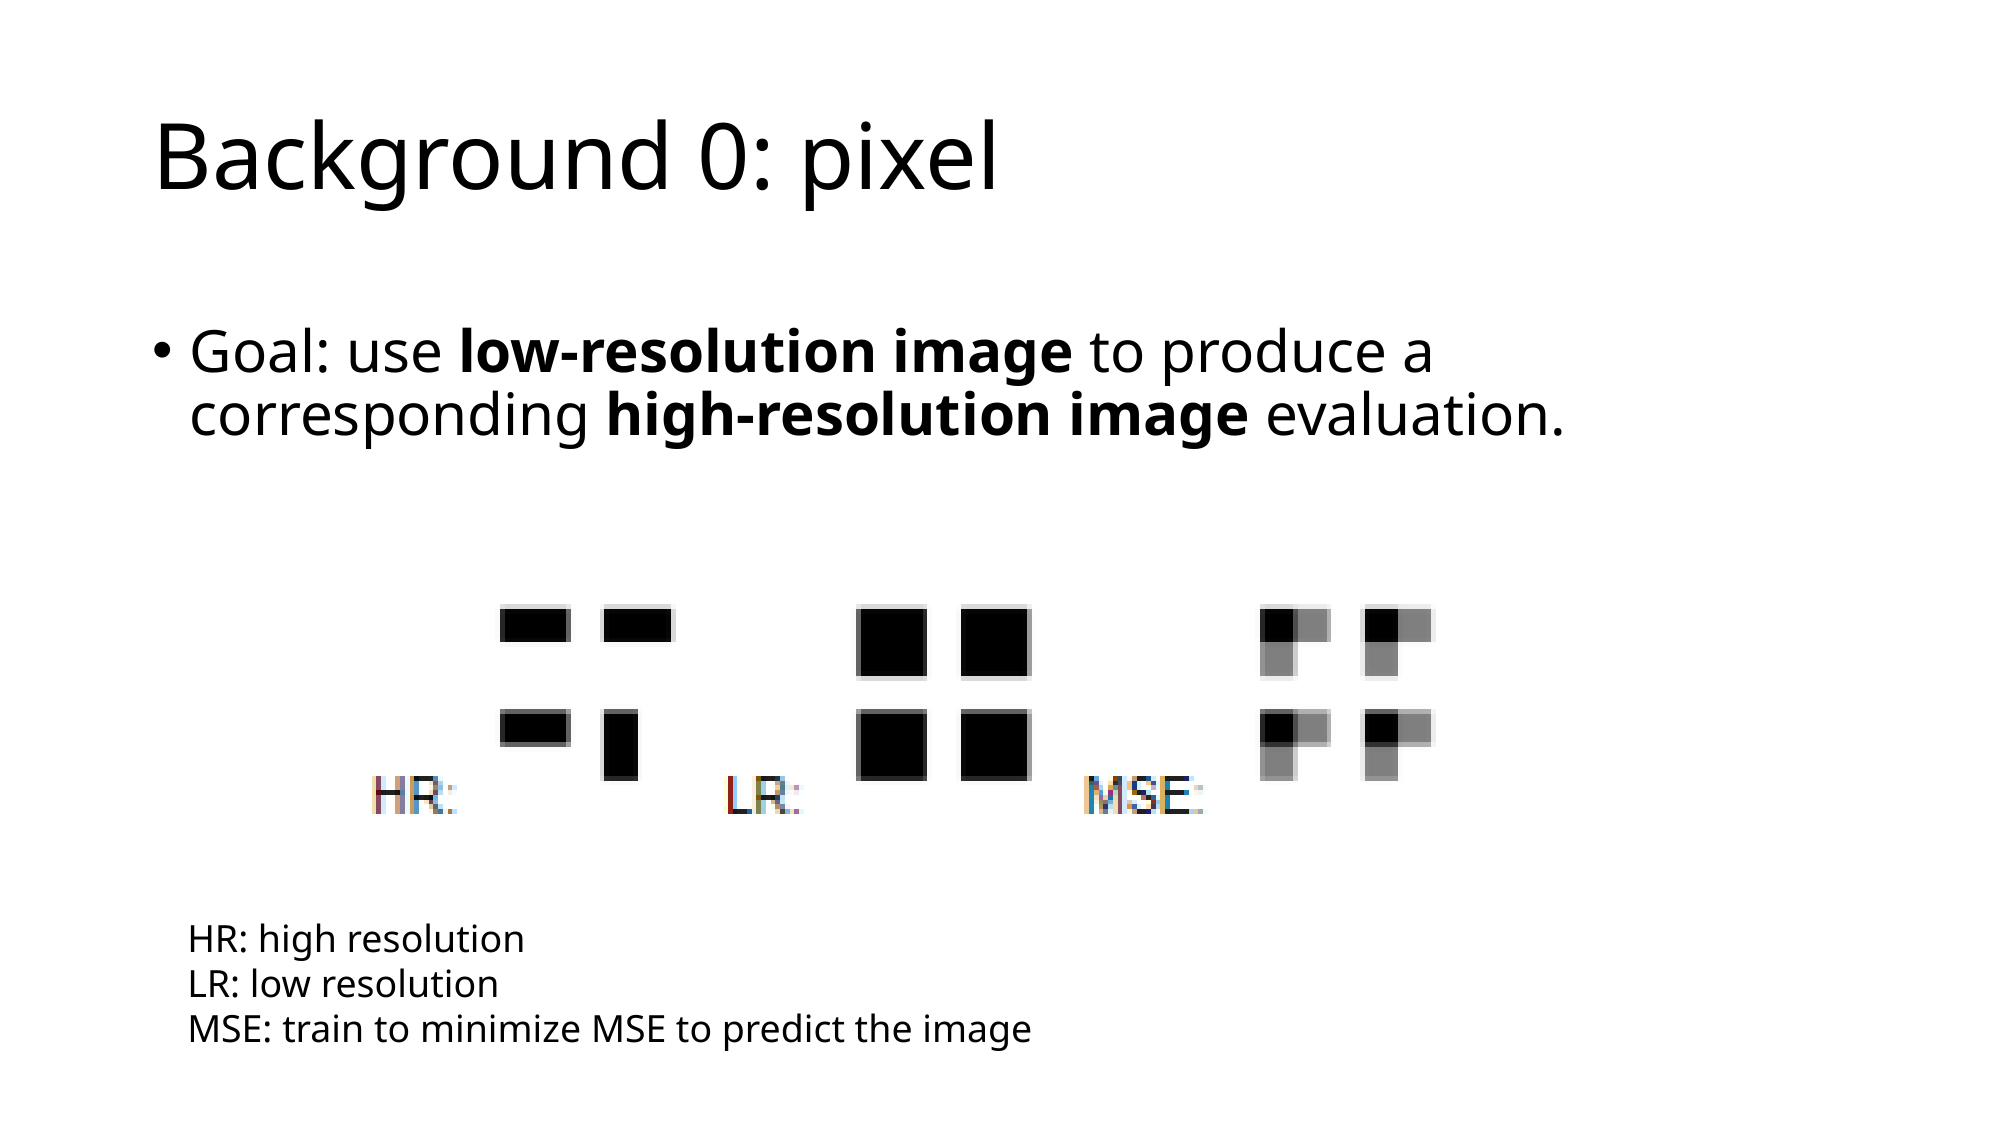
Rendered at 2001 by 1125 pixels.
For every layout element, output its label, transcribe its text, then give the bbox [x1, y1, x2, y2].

list Goal: use low-resolution image to produce a corresponding high-resolution image evaluation. [137, 314, 1863, 1029]
title Background 0: pixel [137, 51, 1863, 269]
picture [277, 562, 1617, 862]
text_box HR: high resolution LR: low resolution MSE: train to minimize MSE to predict the image [172, 907, 1173, 1058]
